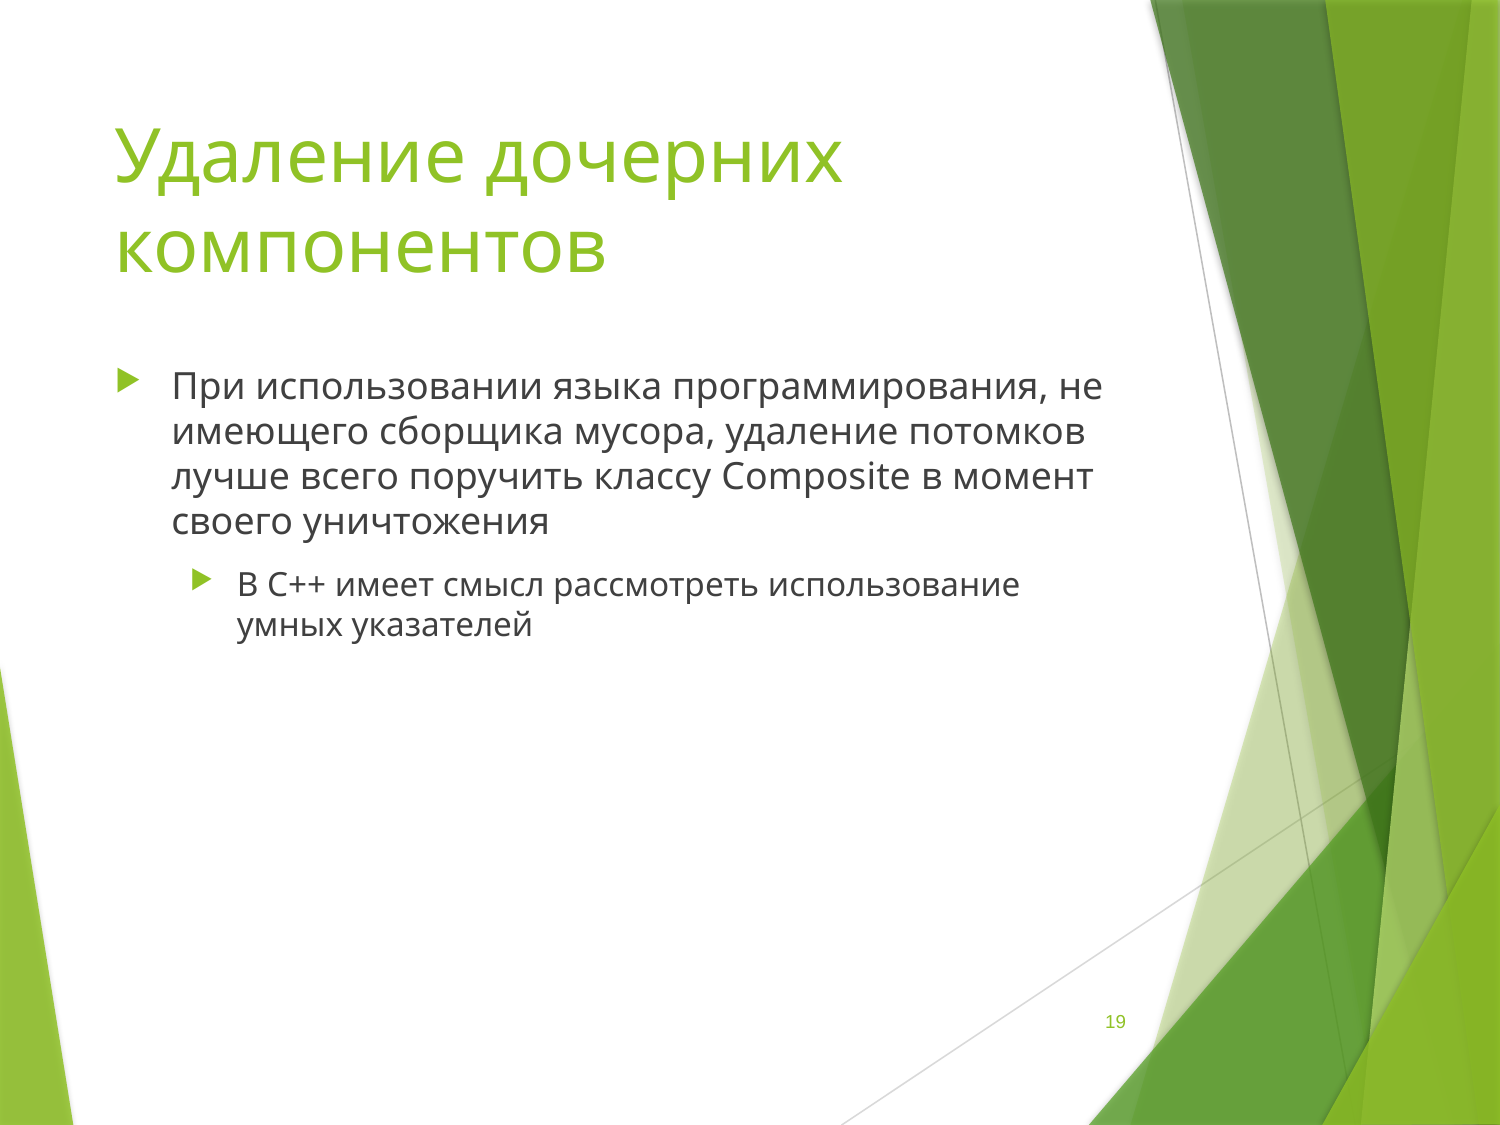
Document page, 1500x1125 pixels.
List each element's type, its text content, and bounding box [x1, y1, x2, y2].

list При использовании языка программирования, не имеющего сборщика мусора, удаление потомков лучше всего поручить классу Composite в момент своего уничтожения В C++ имеет смысл рассмотреть использование умных указателей [99, 354, 1142, 992]
slide_number 19 [1057, 991, 1142, 1051]
title Удаление дочерних компонентов [99, 99, 1142, 317]
